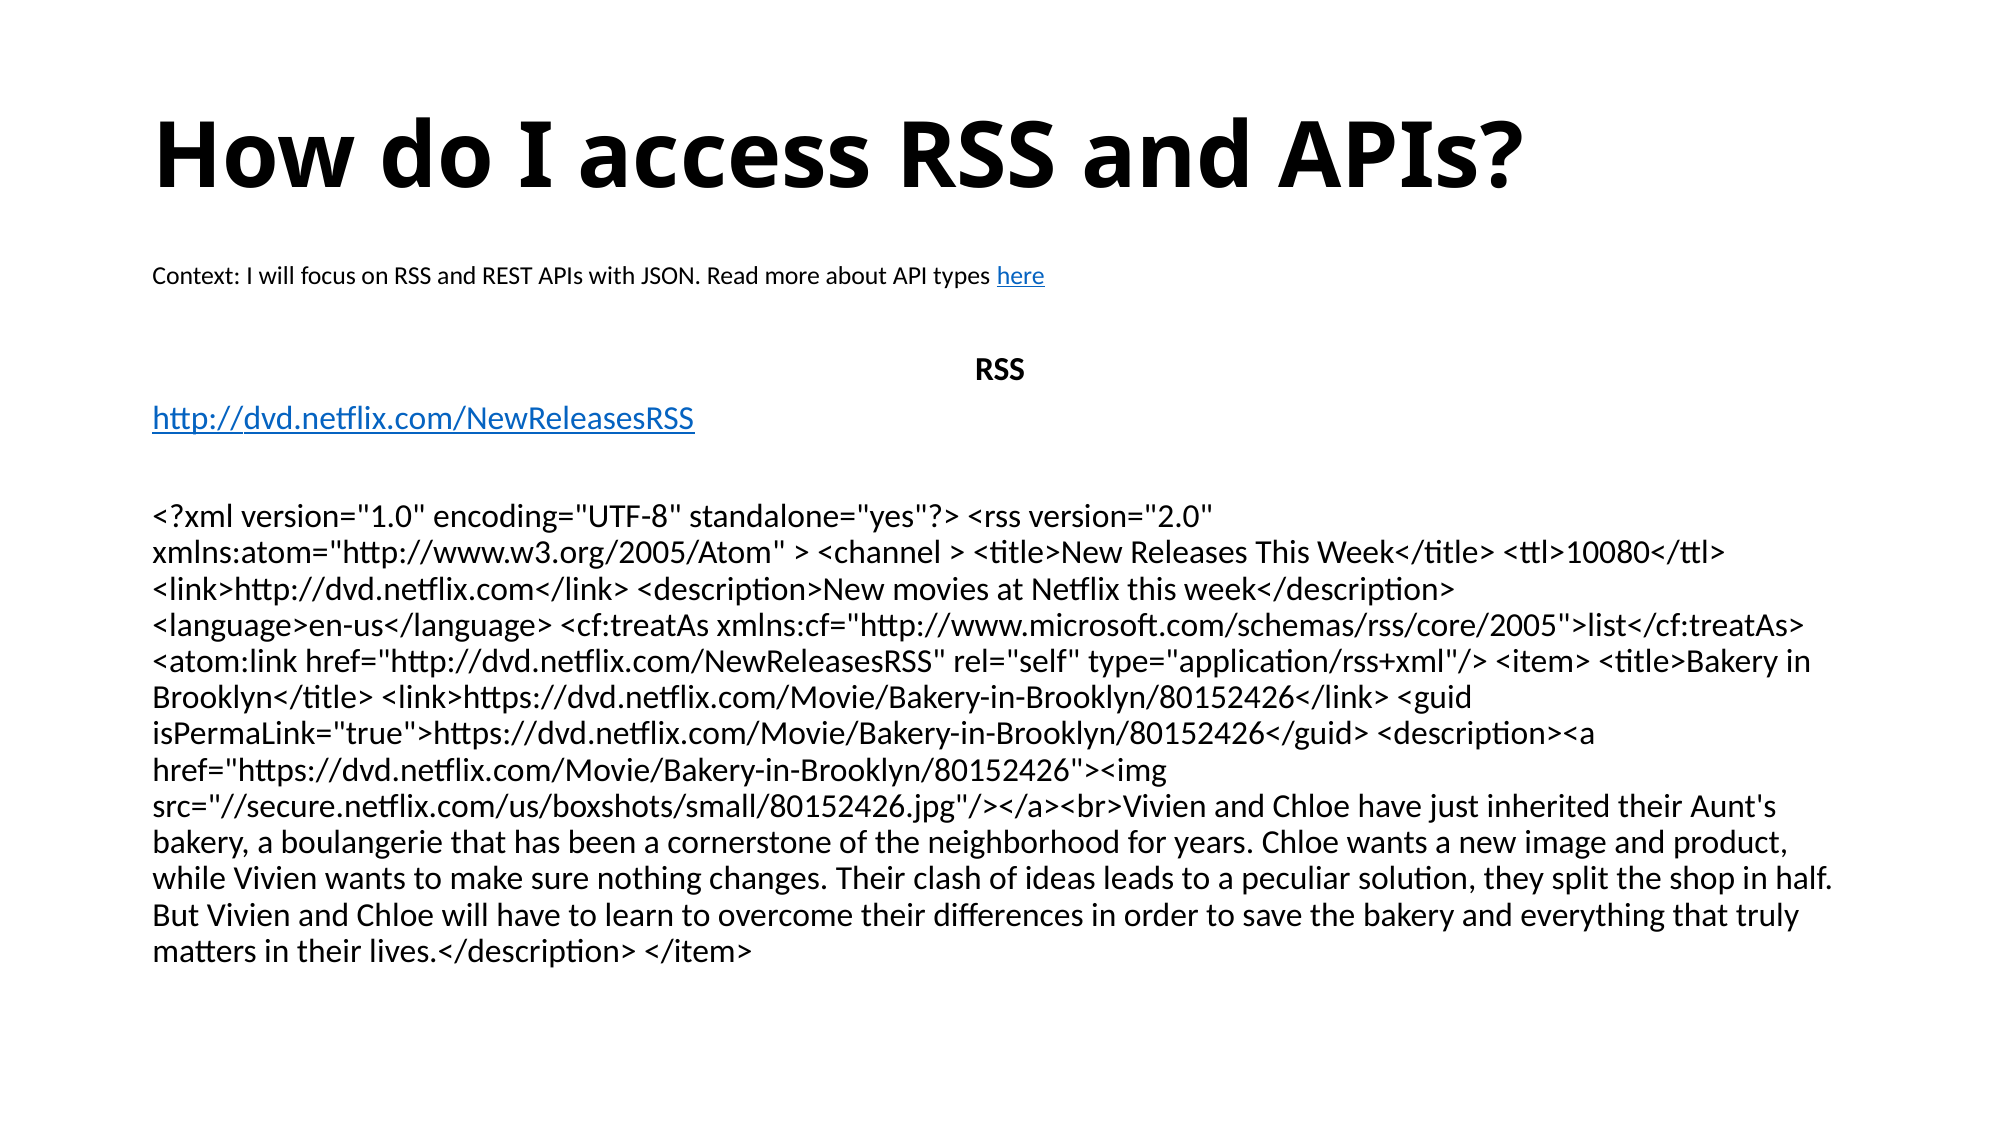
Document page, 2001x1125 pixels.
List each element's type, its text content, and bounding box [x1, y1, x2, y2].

list Context: I will focus on RSS and REST APIs with JSON. Read more about API types here RSS http://dvd.netflix.com/NewReleasesRSS <?xml version="1.0" encoding="UTF-8" standalone="yes"?> <rss version="2.0" xmlns:atom="http://www.w3.org/2005/Atom" > <channel > <title>New Releases This Week</title> <ttl>10080</ttl> <link>http://dvd.netflix.com</link> <description>New movies at Netflix this week</description> <language>en-us</language> <cf:treatAs xmlns:cf="http://www.microsoft.com/schemas/rss/core/2005">list</cf:treatAs> <atom:link href="http://dvd.netflix.com/NewReleasesRSS" rel="self" type="application/rss+xml"/> <item> <title>Bakery in Brooklyn</title> <link>https://dvd.netflix.com/Movie/Bakery-in-Brooklyn/80152426</link> <guid isPermaLink="true">https://dvd.netflix.com/Movie/Bakery-in-Brooklyn/80152426</guid> <description><a href="https://dvd.netflix.com/Movie/Bakery-in-Brooklyn/80152426"><img src="//secure.netflix.com/us/boxshots/small/80152426.jpg"/></a><br>Vivien and Chloe have just inherited their Aunt's bakery, a boulangerie that has been a cornerstone of the neighborhood for years. Chloe wants a new image and product, while Vivien wants to make sure nothing changes. Their clash of ideas leads to a peculiar solution, they split the shop in half. But Vivien and Chloe will have to learn to overcome their differences in order to save the bakery and everything that truly matters in their lives.</description> </item> [137, 201, 1863, 1014]
title How do I access RSS and APIs? [137, 49, 1863, 201]
